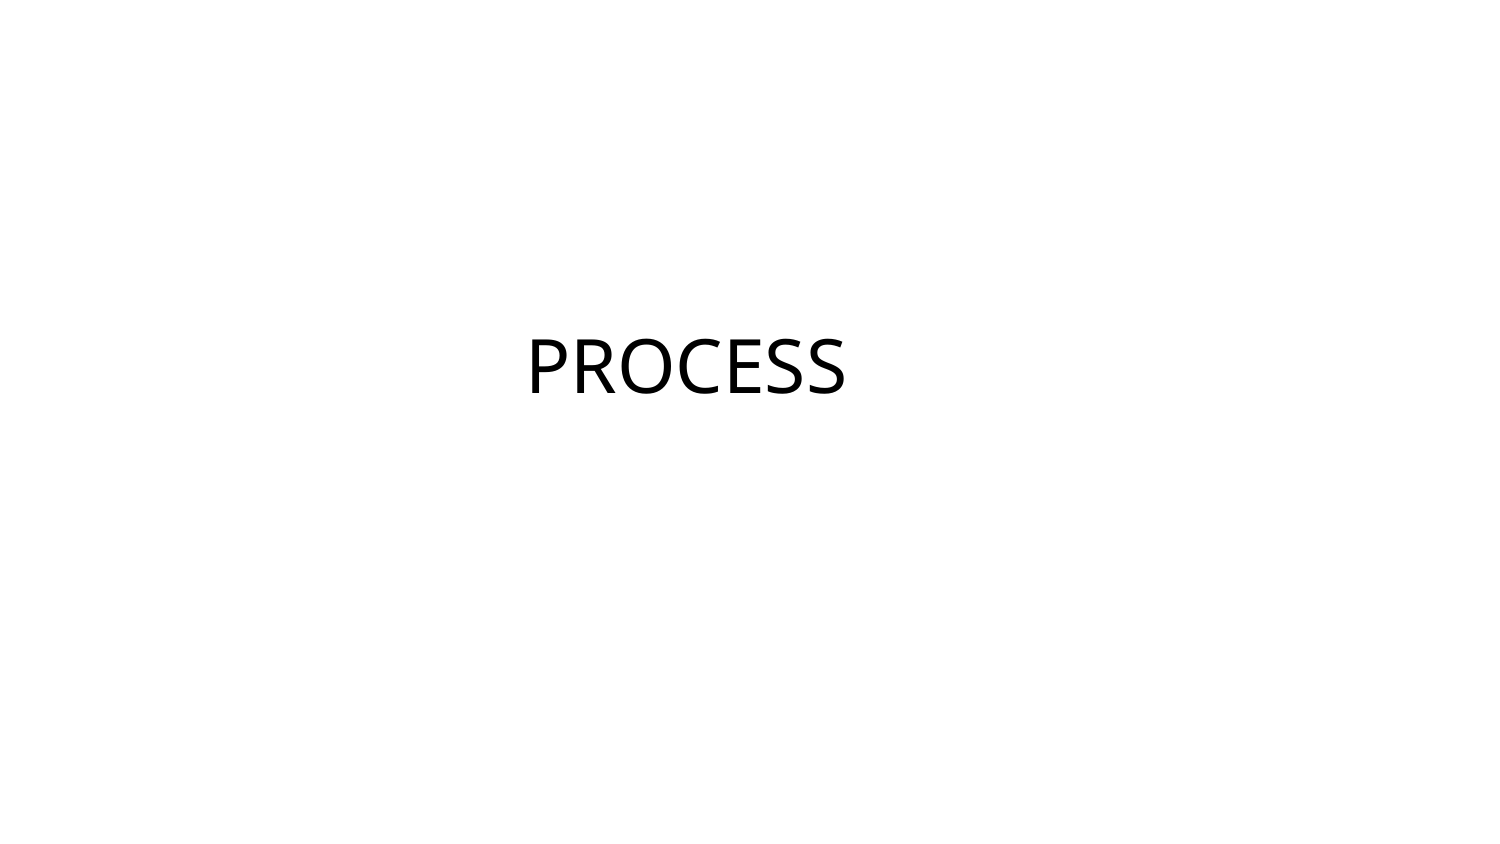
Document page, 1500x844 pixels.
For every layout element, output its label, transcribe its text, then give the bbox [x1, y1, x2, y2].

text_box PROCESS [51, 352, 1449, 491]
